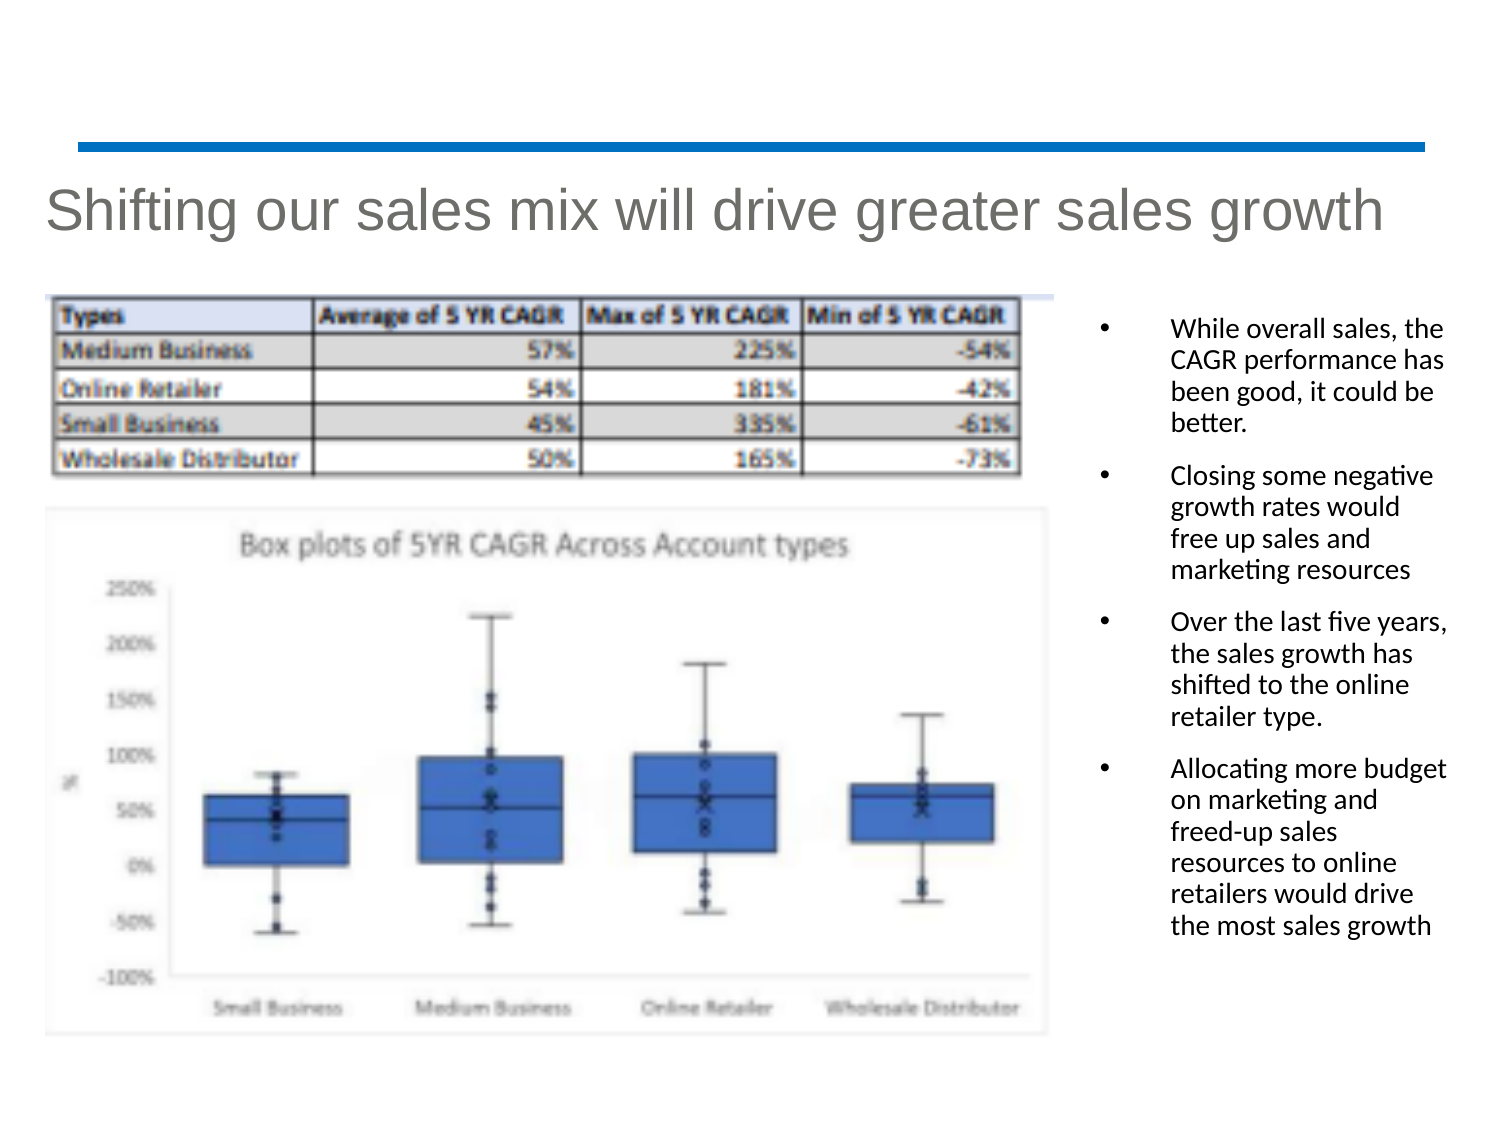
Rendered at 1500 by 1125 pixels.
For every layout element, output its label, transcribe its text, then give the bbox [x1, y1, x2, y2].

list While overall sales, the CAGR performance has been good, it could be better. Closing some negative growth rates would free up sales and marketing resources Over the last five years, the sales growth has shifted to the online retailer type. Allocating more budget on marketing and freed-up sales resources to online retailers would drive the most sales growth [1080, 306, 1467, 1004]
title Shifting our sales mix will drive greater sales growth [45, 174, 1467, 251]
picture [44, 294, 1054, 1045]
